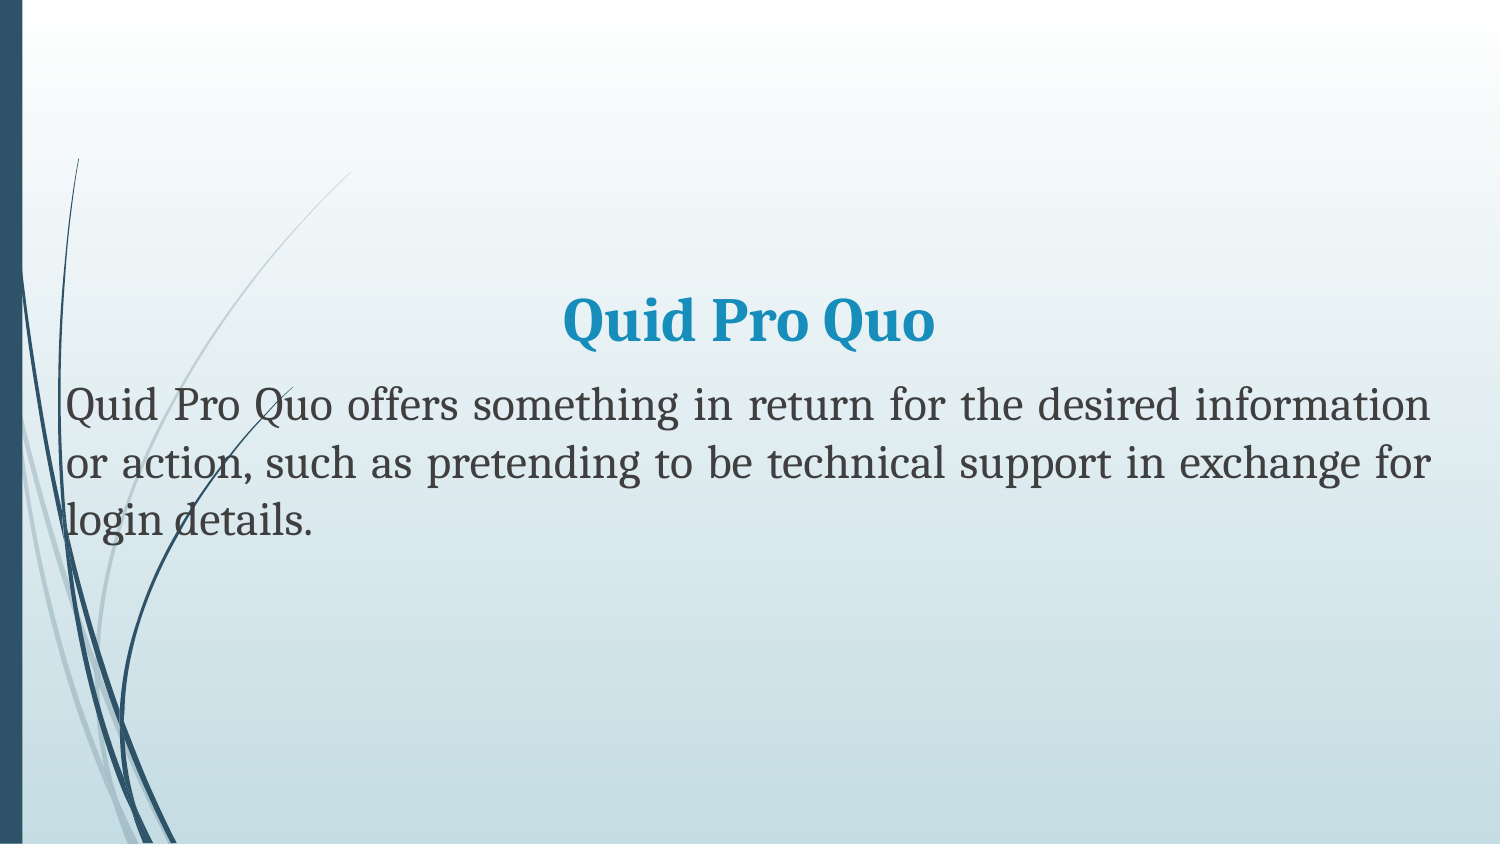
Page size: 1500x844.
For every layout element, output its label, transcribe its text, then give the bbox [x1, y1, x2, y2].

list Quid Pro Quo offers something in return for the desired information or action, such as pretending to be technical support in exchange for login details. [51, 357, 1449, 844]
title Quid Pro Quo [0, 263, 1500, 358]
